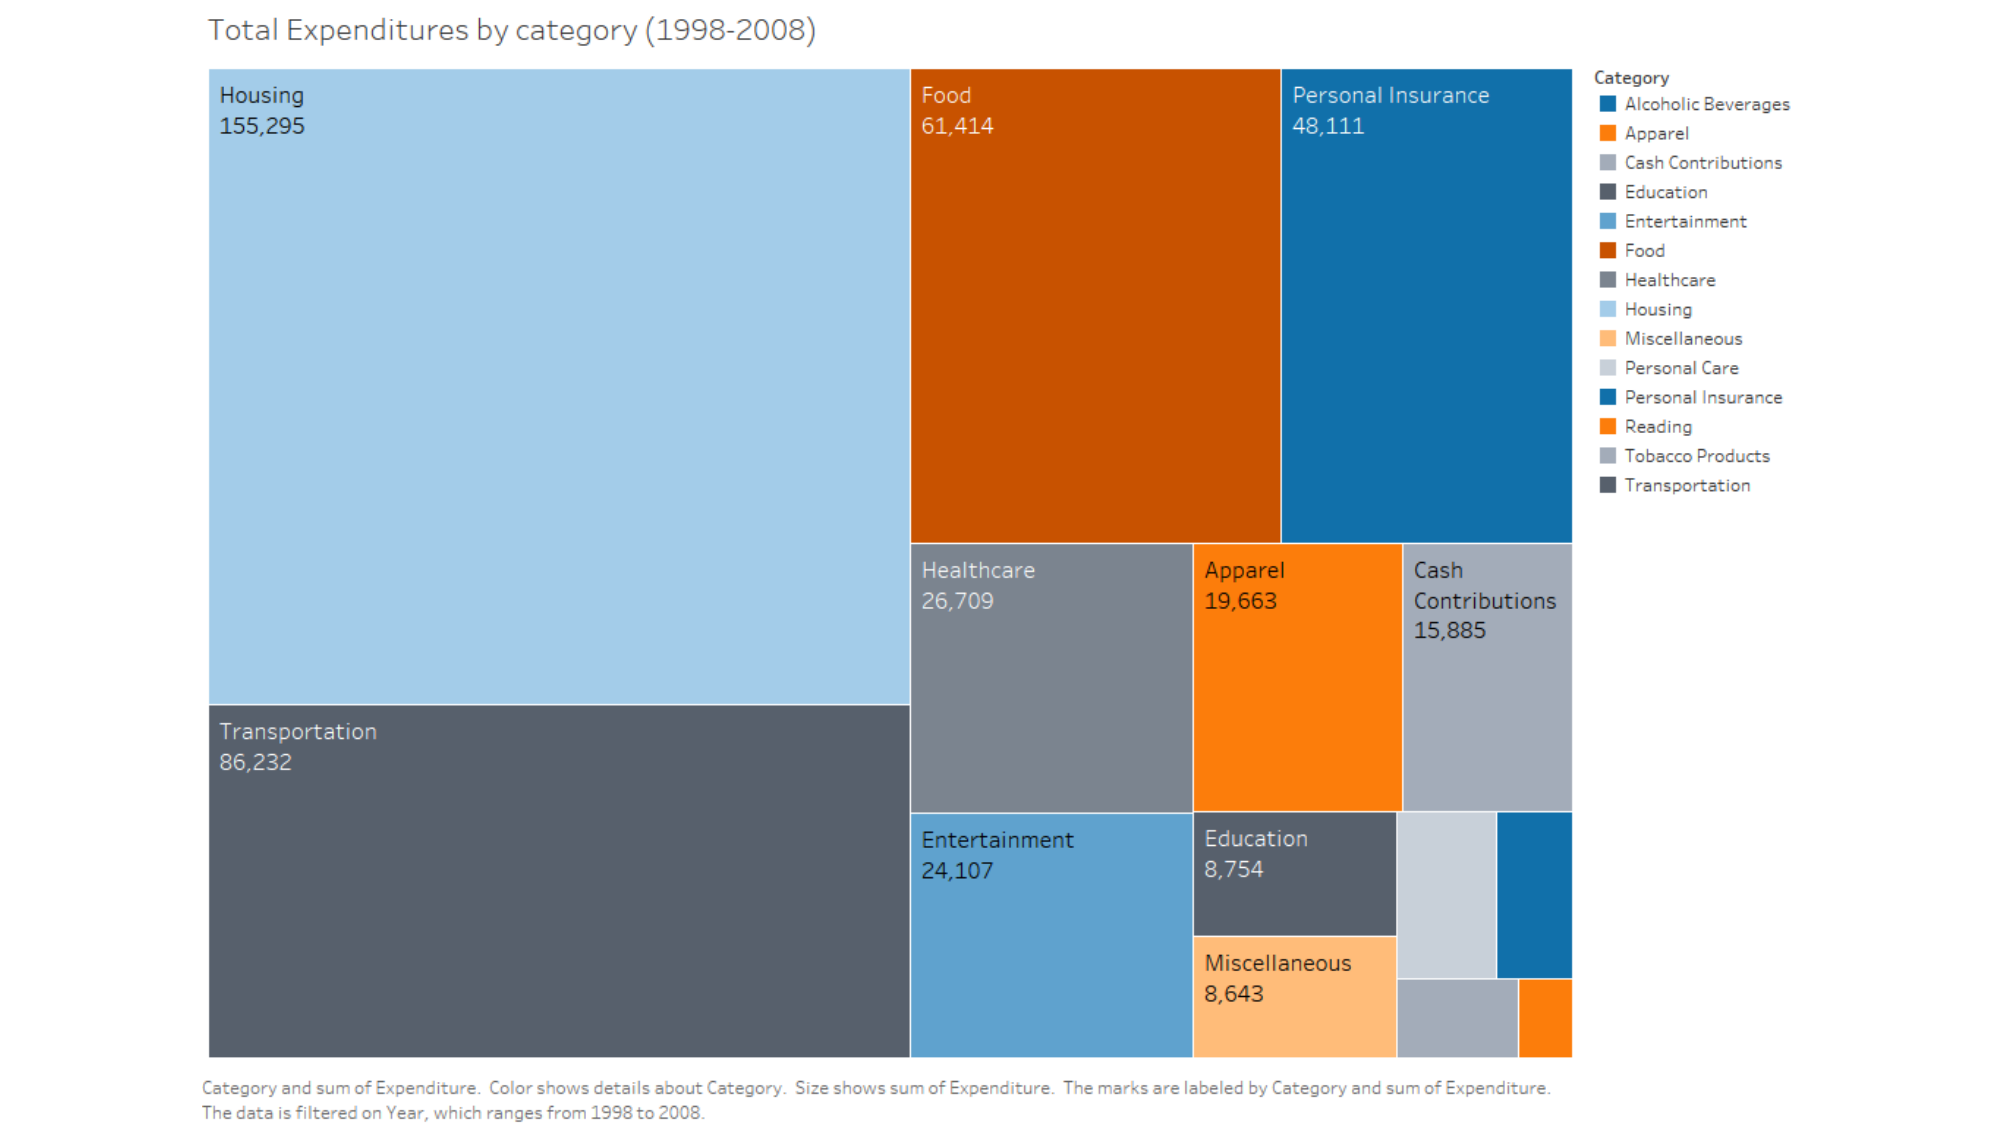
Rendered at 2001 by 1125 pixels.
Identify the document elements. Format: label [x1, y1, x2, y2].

picture [202, 0, 1798, 1125]
